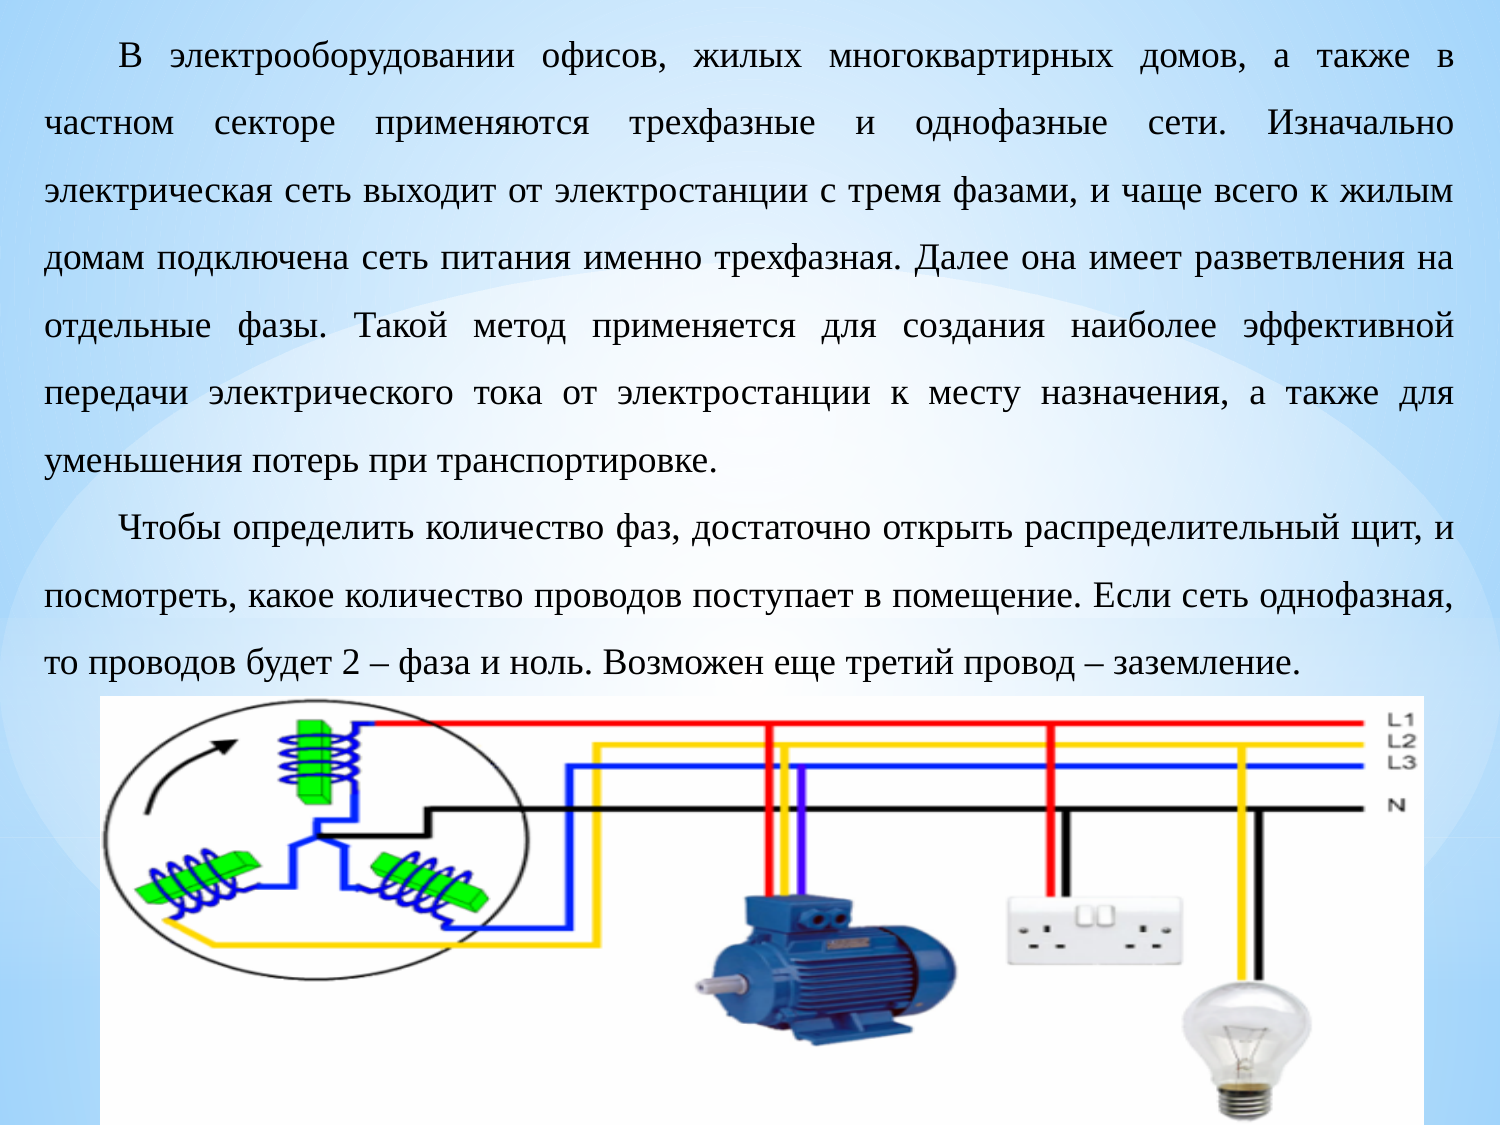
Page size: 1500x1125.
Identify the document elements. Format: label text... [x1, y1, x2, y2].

picture [100, 696, 1424, 1125]
text_box В электрооборудовании офисов, жилых многоквартирных домов, а также в частном секторе применяются трехфазные и однофазные сети. Изначально электрическая сеть выходит от электростанции с тремя фазами, и чаще всего к жилым домам подключена сеть питания именно трехфазная. Далее она имеет разветвления на отдельные фазы. Такой метод применяется для создания наиболее эффективной передачи электрического тока от электростанции к месту назначения, а также для уменьшения потерь при транспортировке. Чтобы определить количество фаз, достаточно открыть распределительный щит, и посмотреть, какое количество проводов поступает в помещение. Если сеть однофазная, то проводов будет 2 – фаза и ноль. Возможен еще третий провод – заземление. [29, 0, 1471, 690]
